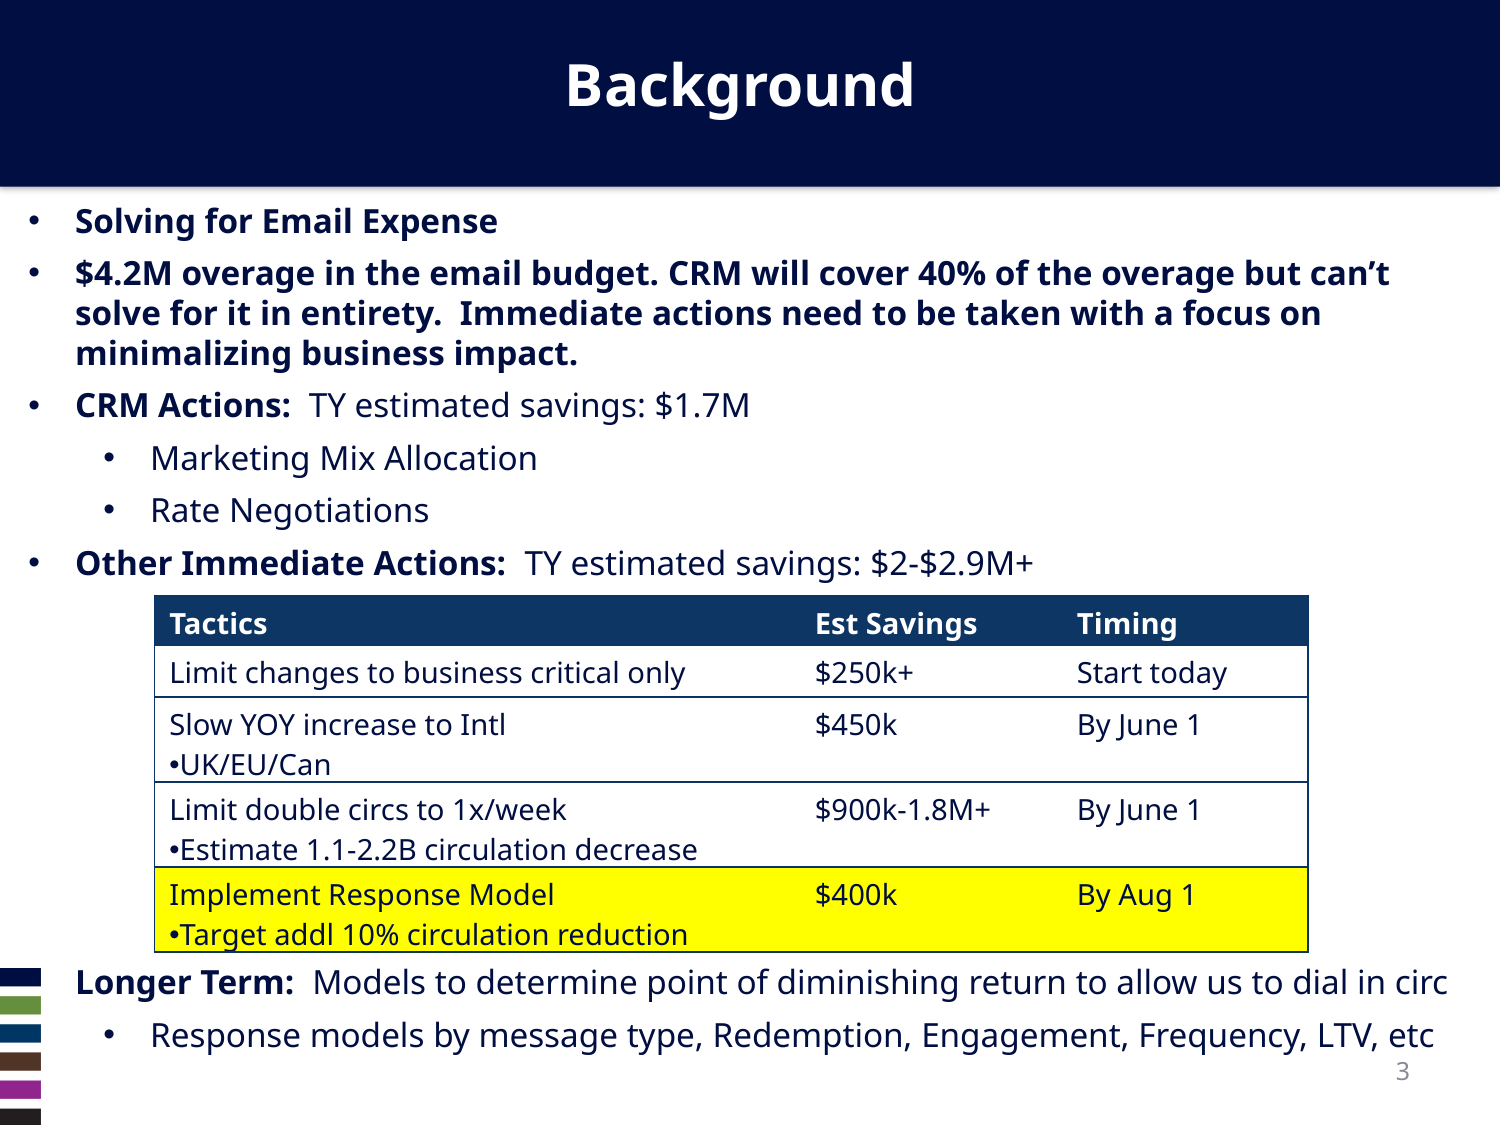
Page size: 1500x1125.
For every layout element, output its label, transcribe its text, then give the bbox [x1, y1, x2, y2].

table_cell $400k [800, 868, 1062, 951]
text_box Solving for Email Expense $4.2M overage in the email budget. CRM will cover 40% of the overage but can’t solve for it in entirety. Immediate actions need to be taken with a focus on minimalizing business impact. CRM Actions: TY estimated savings: $1.7M Marketing Mix Allocation Rate Negotiations Other Immediate Actions: TY estimated savings: $2-$2.9M+ Longer Term: Models to determine point of diminishing return to allow us to dial in circ Response models by message type, Redemption, Engagement, Frequency, LTV, etc [13, 129, 1496, 1062]
table_cell Slow YOY increase to Intl UK/EU/Can [155, 698, 800, 781]
table_cell By June 1 [1062, 698, 1307, 781]
table_cell $250k+ [800, 646, 1062, 696]
text_box Background [0, 40, 1482, 126]
table_cell Limit changes to business critical only [155, 646, 800, 696]
table_cell Implement Response Model Target addl 10% circulation reduction [155, 868, 800, 951]
table_cell $900k-1.8M+ [800, 783, 1062, 866]
table_cell Limit double circs to 1x/week Estimate 1.1-2.2B circulation decrease [155, 783, 800, 866]
table_header Tactics [155, 596, 800, 645]
table_header Est Savings [800, 596, 1062, 645]
slide_number 3 [1074, 1062, 1425, 1103]
picture [0, 968, 41, 1125]
text_box [0, 0, 1500, 187]
table_header Timing [1062, 596, 1307, 645]
table_cell $450k [800, 698, 1062, 781]
table_cell By June 1 [1062, 783, 1307, 866]
table_cell Start today [1062, 646, 1307, 696]
table_cell By Aug 1 [1062, 868, 1307, 951]
